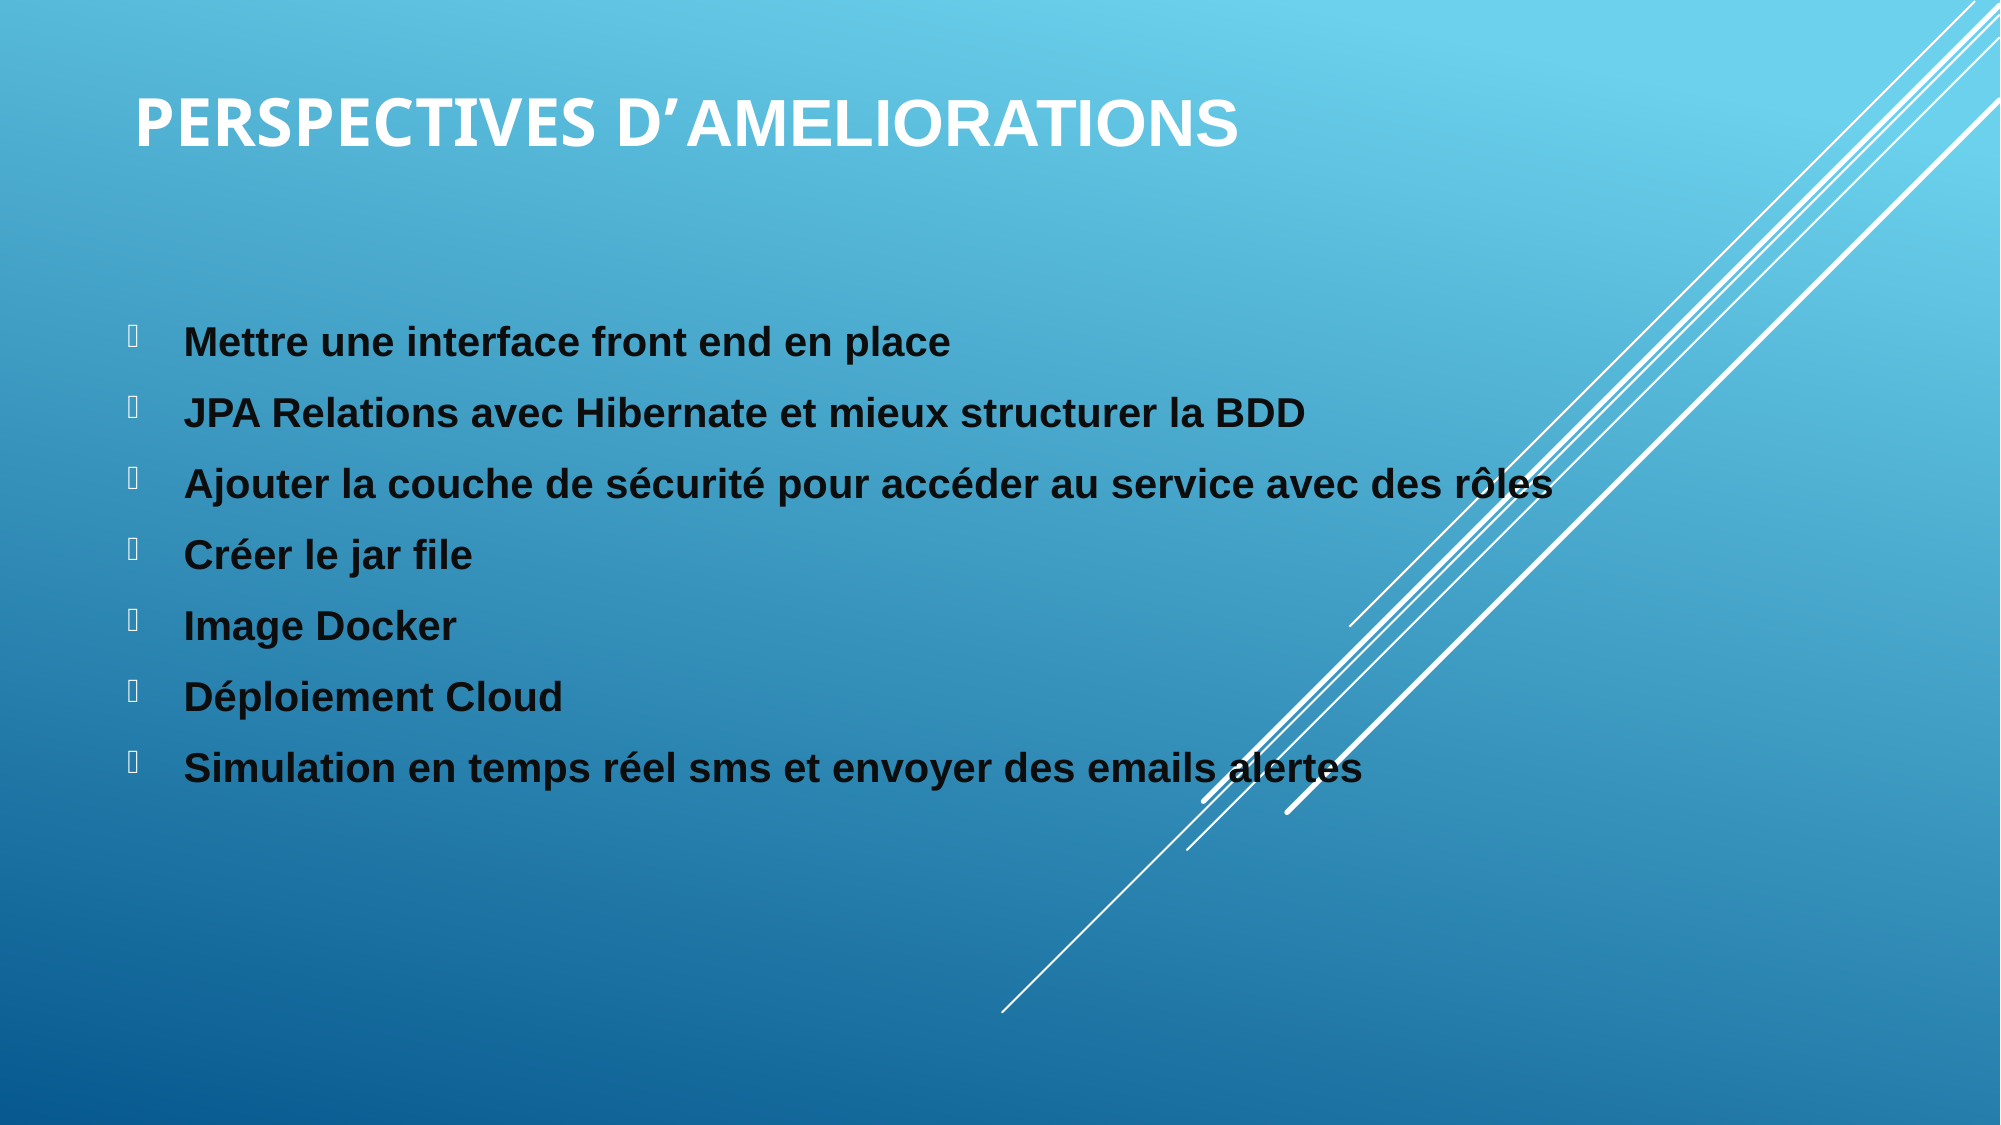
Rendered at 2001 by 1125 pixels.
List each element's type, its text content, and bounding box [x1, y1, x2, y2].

subtitle Mettre une interface front end en place JPA Relations avec Hibernate et mieux structurer la BDD Ajouter la couche de sécurité pour accéder au service avec des rôles Créer le jar file Image Docker Déploiement Cloud Simulation en temps réel sms et envoyer des emails alertes [112, 236, 1718, 1064]
title PERSPECTIVES D’ AMELIORATIONS [112, 61, 1824, 288]
